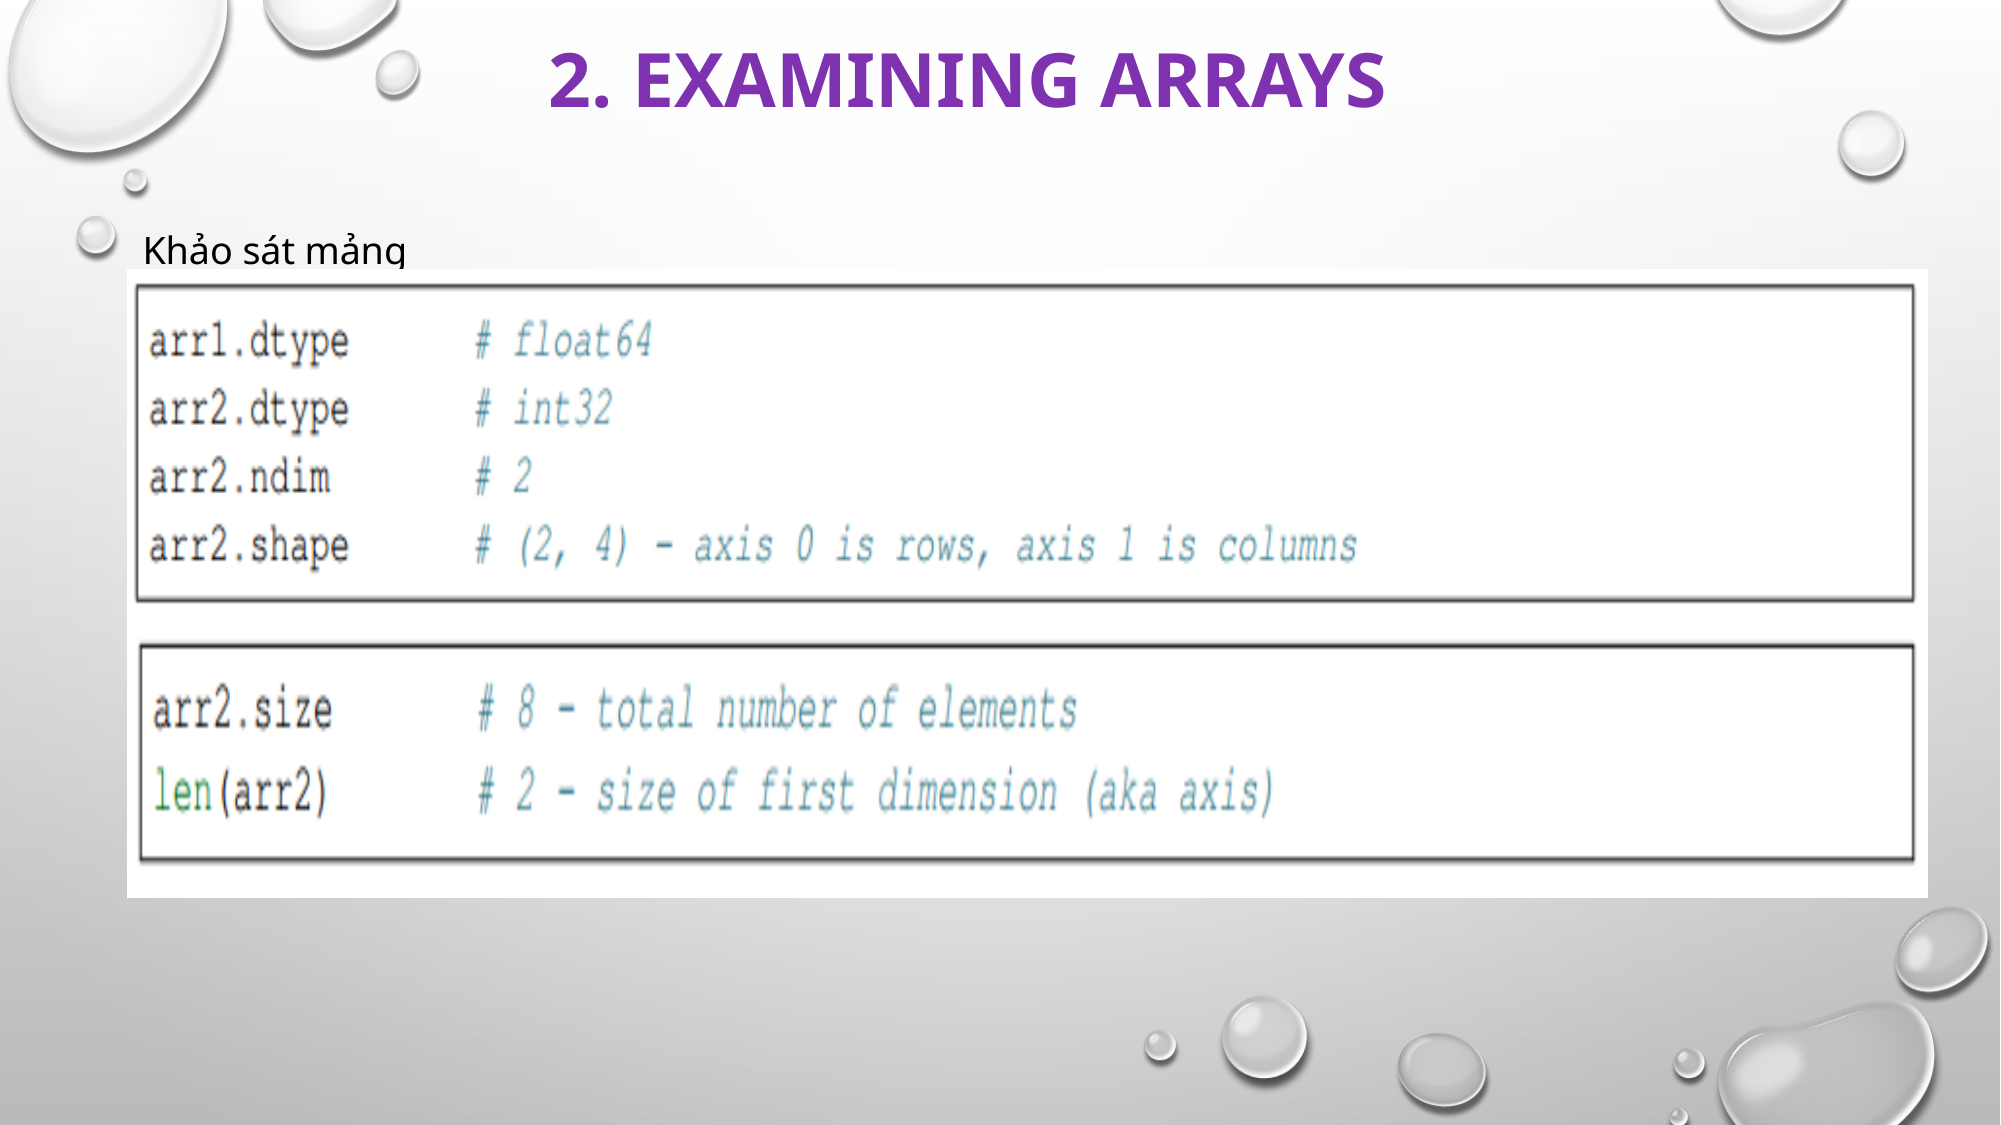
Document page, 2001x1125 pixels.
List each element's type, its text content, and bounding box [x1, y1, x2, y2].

title 2. Examining arrays [127, 22, 1828, 144]
list Khảo sát mảng [127, 210, 1928, 269]
picture [0, 0, 2000, 1125]
